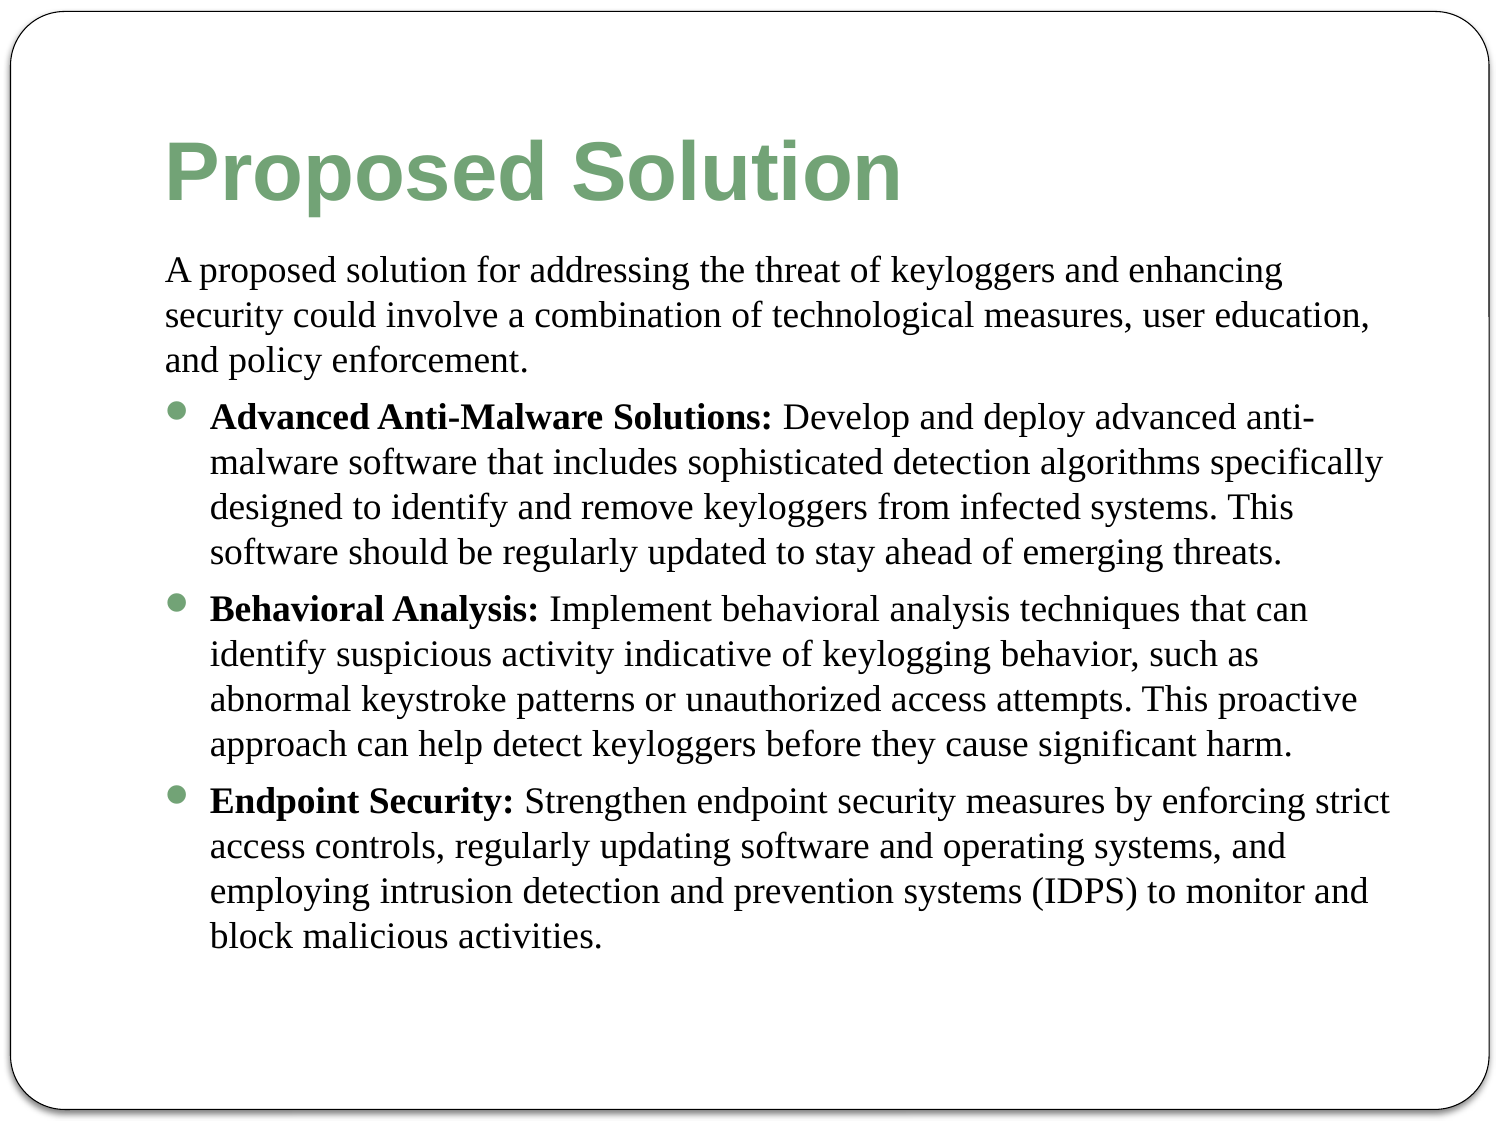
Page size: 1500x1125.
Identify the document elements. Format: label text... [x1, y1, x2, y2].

list A proposed solution for addressing the threat of keyloggers and enhancing security could involve a combination of technological measures, user education, and policy enforcement. Advanced Anti-Malware Solutions: Develop and deploy advanced anti-malware software that includes sophisticated detection algorithms specifically designed to identify and remove keyloggers from infected systems. This software should be regularly updated to stay ahead of emerging threats. Behavioral Analysis: Implement behavioral analysis techniques that can identify suspicious activity indicative of keylogging behavior, such as abnormal keystroke patterns or unauthorized access attempts. This proactive approach can help detect keyloggers before they cause significant harm. Endpoint Security: Strengthen endpoint security measures by enforcing strict access controls, regularly updating software and operating systems, and employing intrusion detection and prevention systems (IDPS) to monitor and block malicious activities. [150, 237, 1425, 988]
title Proposed Solution [150, 45, 1425, 233]
